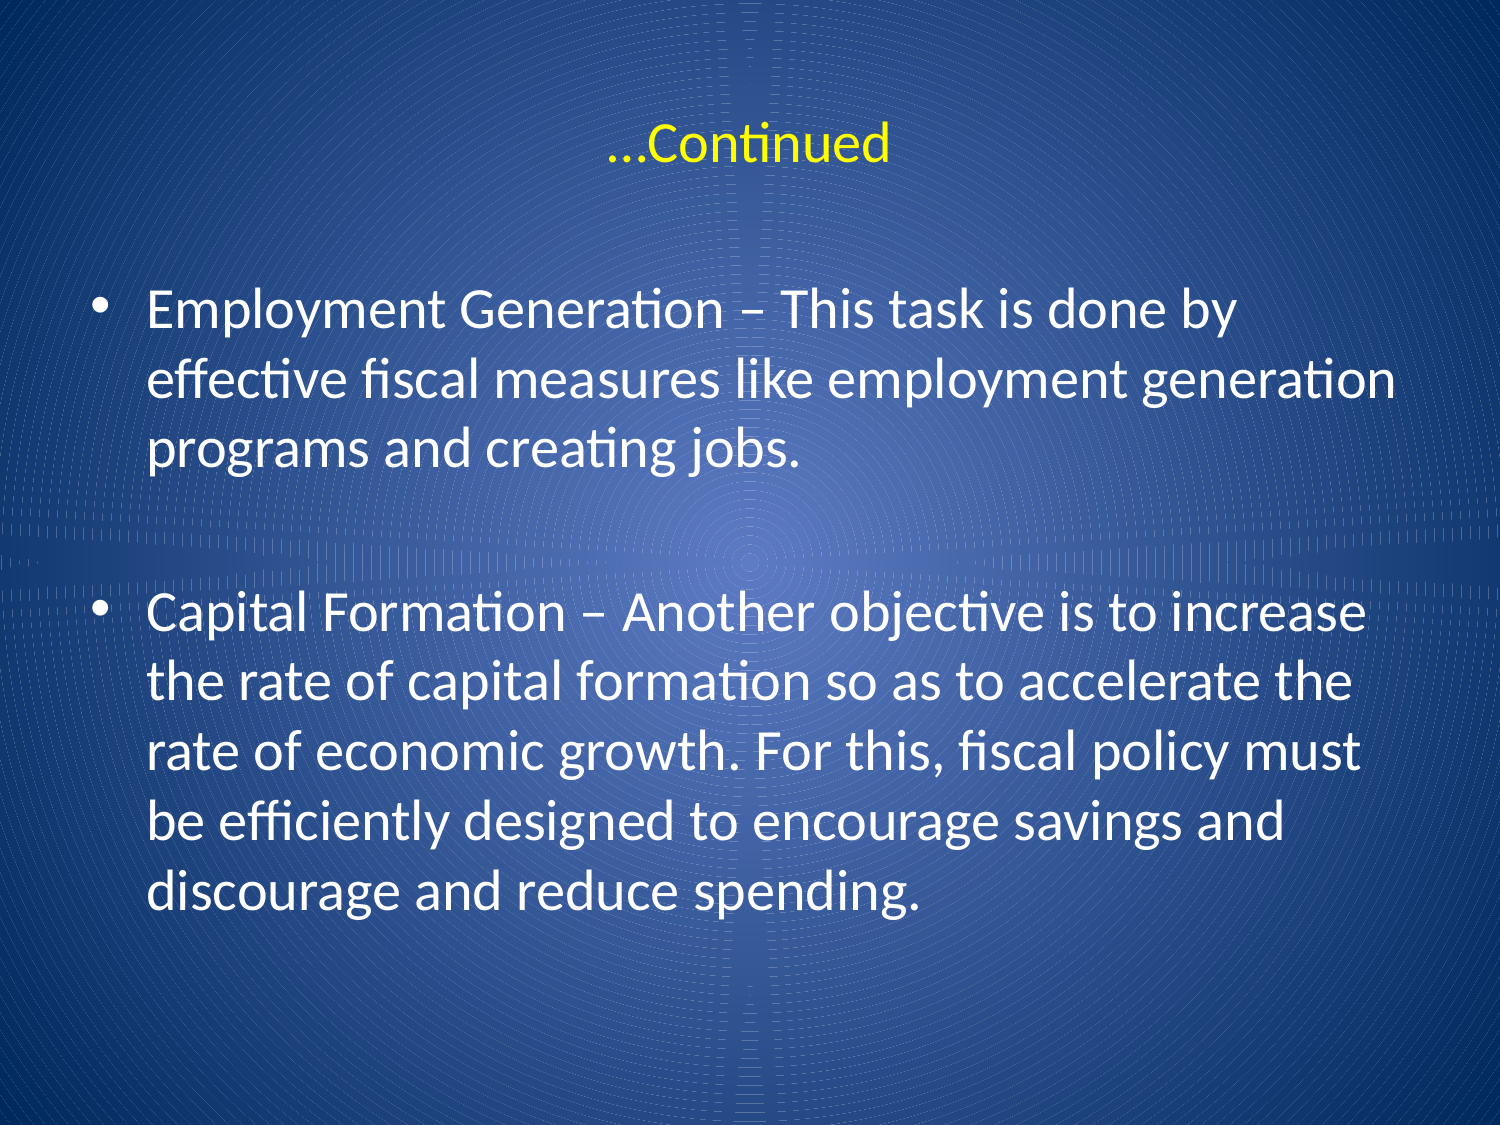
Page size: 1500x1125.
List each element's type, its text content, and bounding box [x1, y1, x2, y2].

list Employment Generation – This task is done by effective fiscal measures like employment generation programs and creating jobs. Capital Formation – Another objective is to increase the rate of capital formation so as to accelerate the rate of economic growth. For this, fiscal policy must be efficiently designed to encourage savings and discourage and reduce spending. [75, 262, 1425, 1005]
title …Continued [75, 45, 1425, 233]
